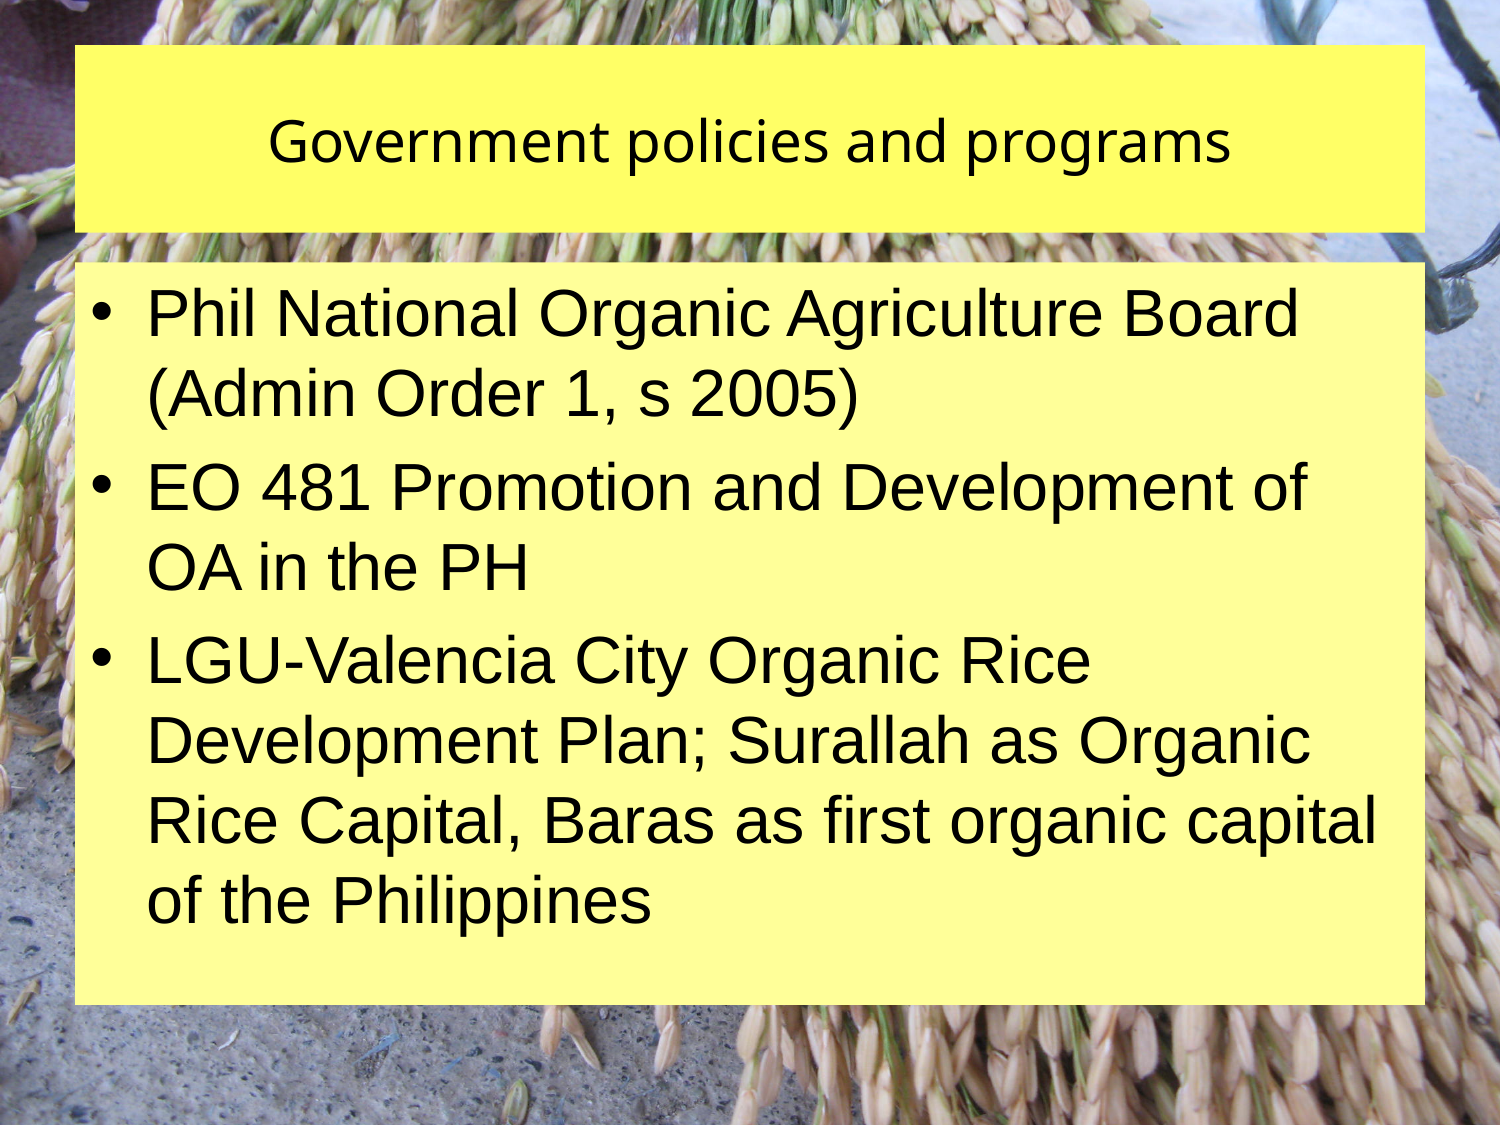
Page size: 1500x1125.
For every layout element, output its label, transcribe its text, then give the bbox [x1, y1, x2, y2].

list Phil National Organic Agriculture Board (Admin Order 1, s 2005) EO 481 Promotion and Development of OA in the PH LGU-Valencia City Organic Rice Development Plan; Surallah as Organic Rice Capital, Baras as first organic capital of the Philippines [75, 262, 1425, 1005]
picture [0, 0, 1500, 1125]
title Government policies and programs [75, 45, 1425, 233]
